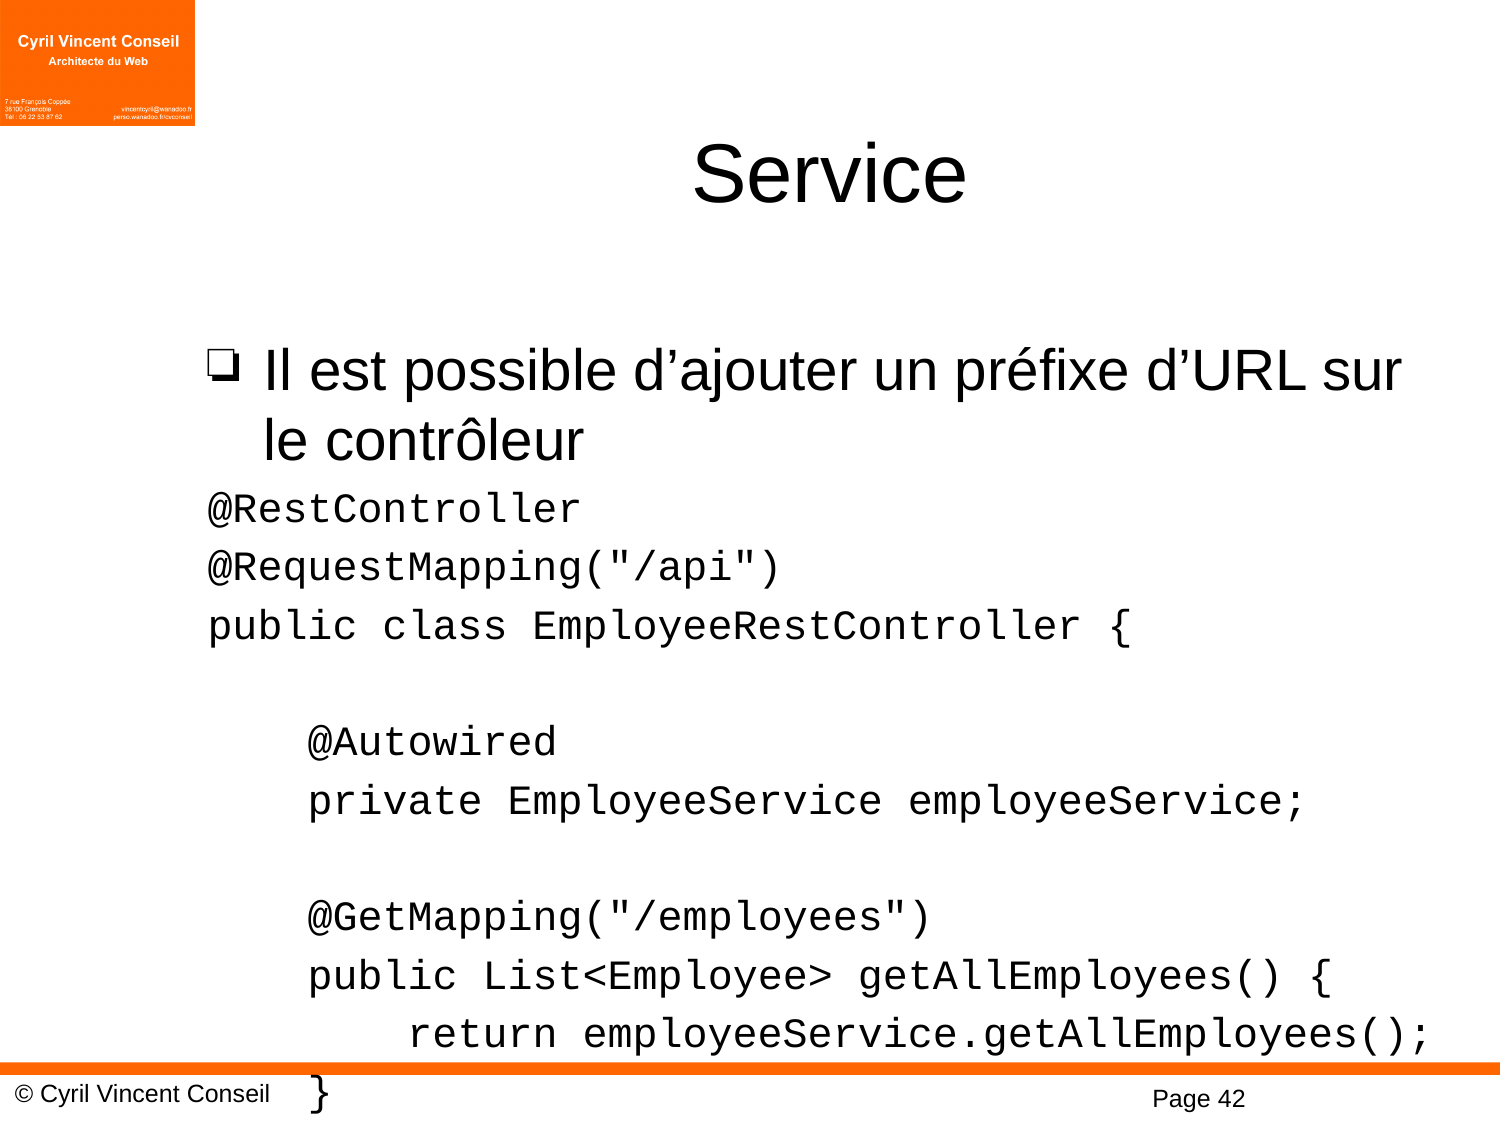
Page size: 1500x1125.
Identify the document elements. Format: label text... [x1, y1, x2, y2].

list Il est possible d’ajouter un préfixe d’URL sur le contrôleur @RestController @RequestMapping("/api") public class EmployeeRestController { @Autowired private EmployeeService employeeService; @GetMapping("/employees") public List<Employee> getAllEmployees() { return employeeService.getAllEmployees(); } } [192, 324, 1468, 1000]
title Service [192, 75, 1468, 263]
picture [0, 0, 195, 126]
